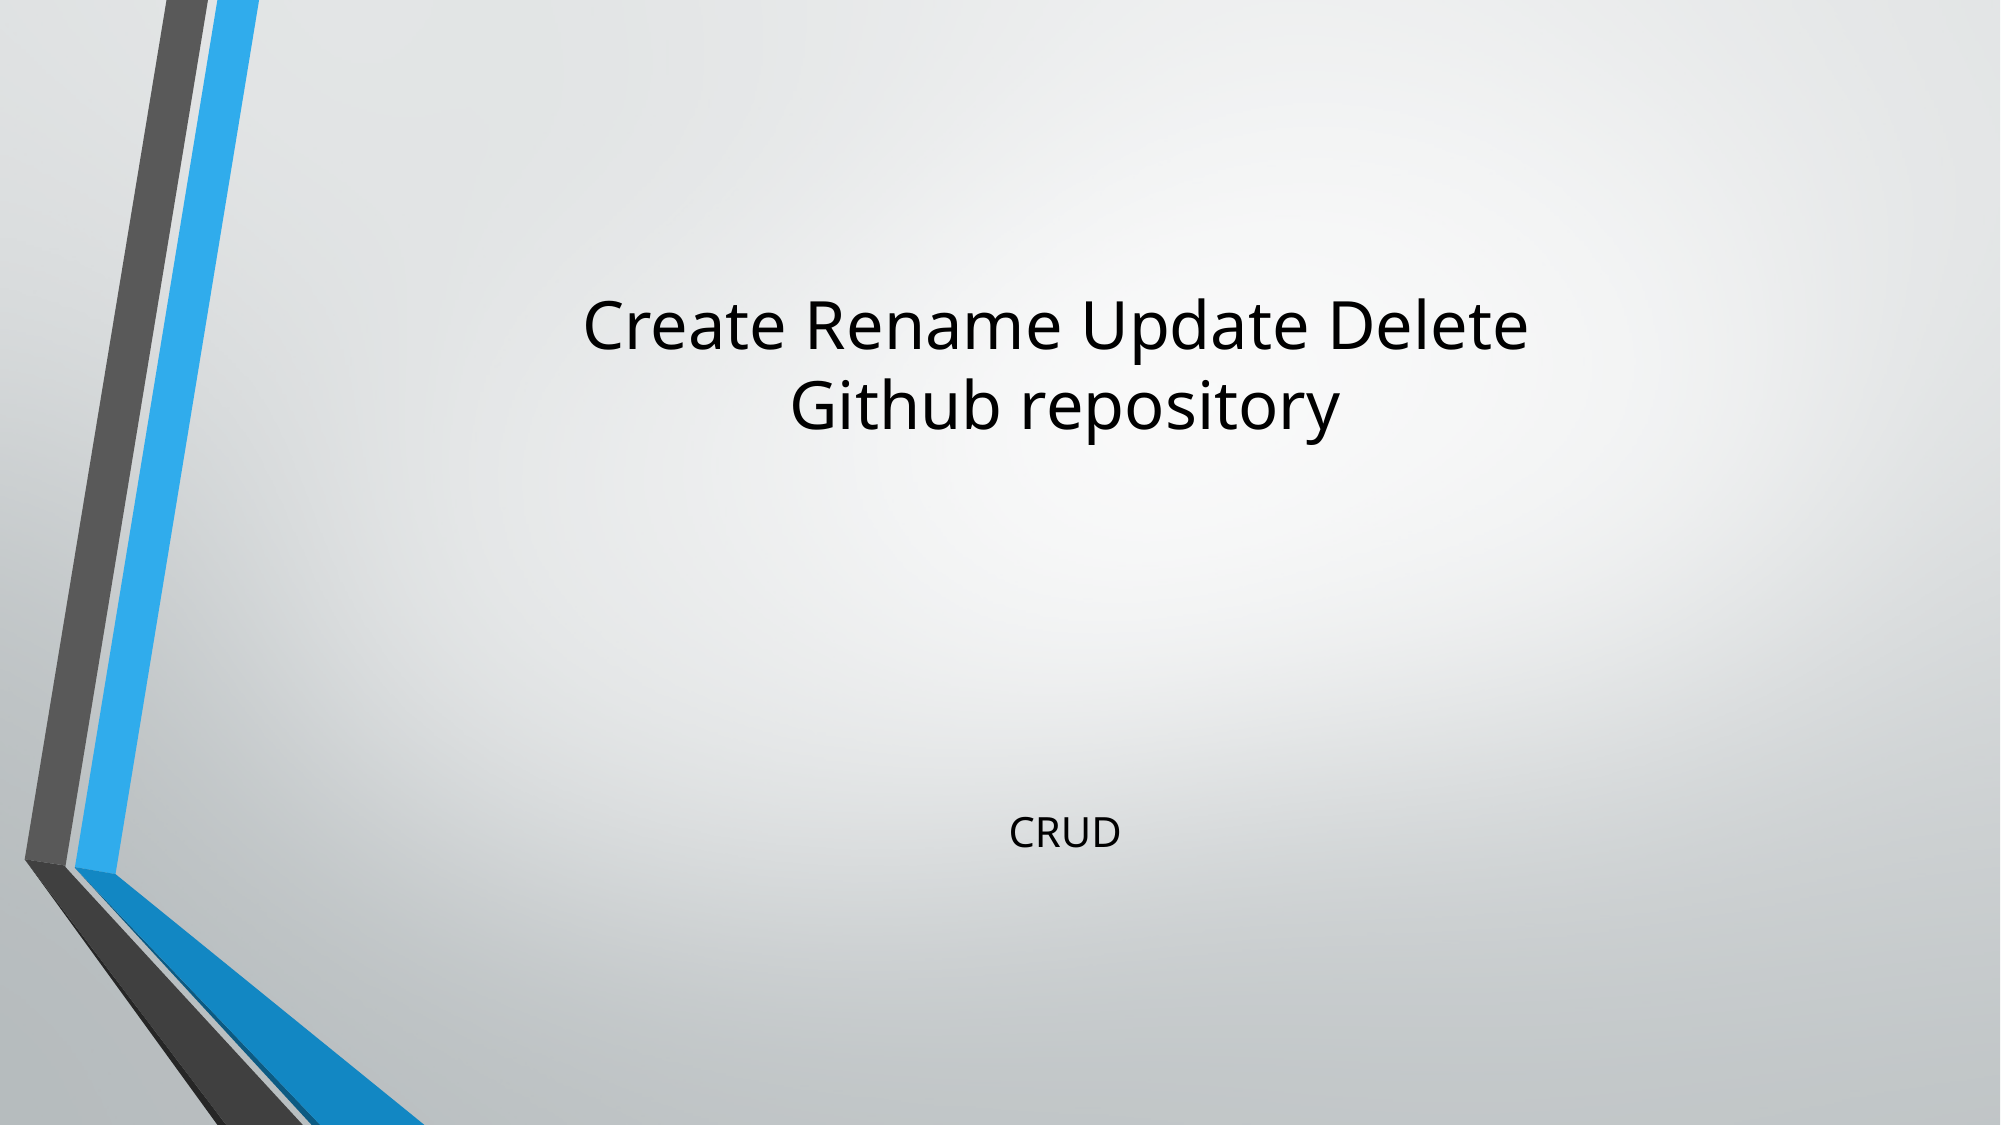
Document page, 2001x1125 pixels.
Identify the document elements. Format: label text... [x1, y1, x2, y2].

list CRUD [243, 712, 1887, 950]
title Create Rename Update Delete Github repository [243, 112, 1887, 613]
